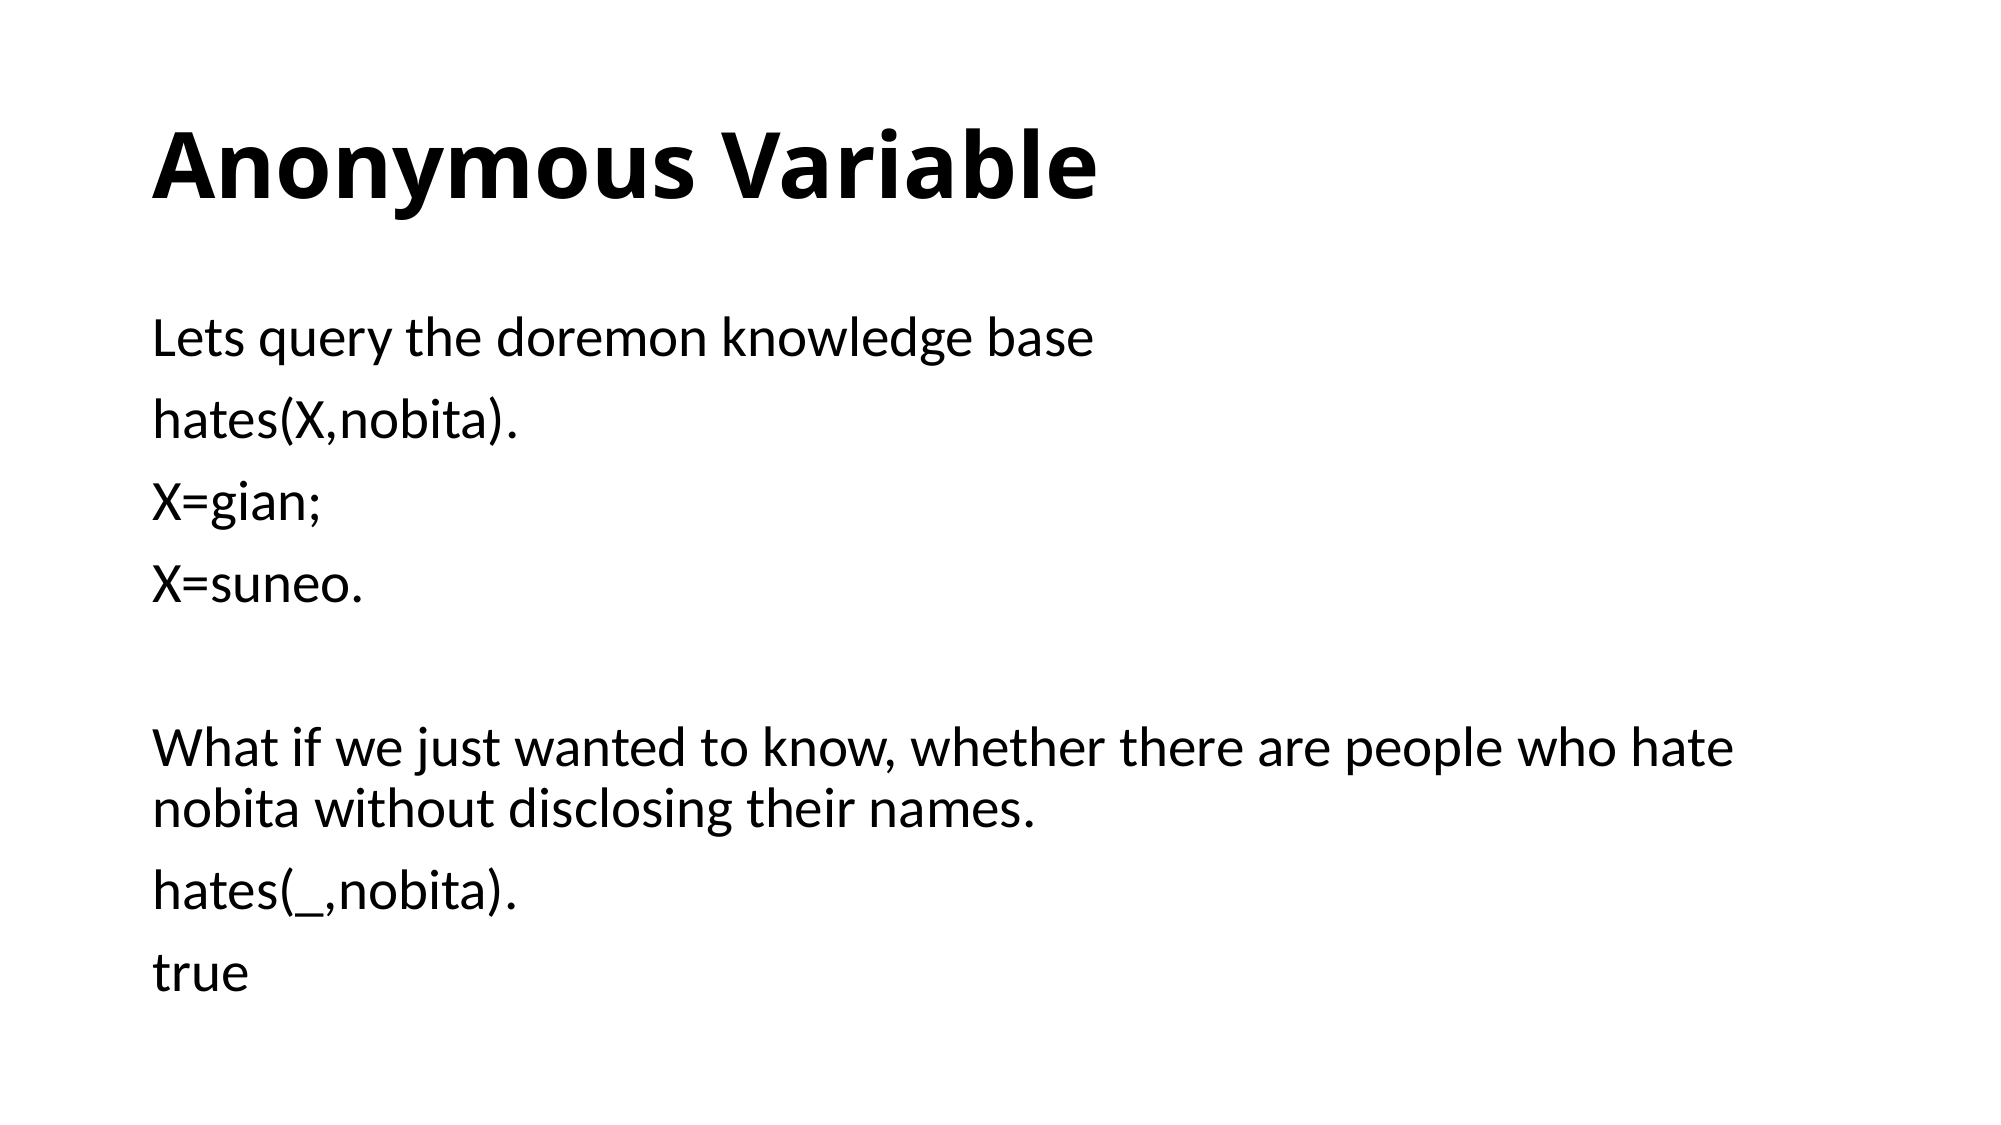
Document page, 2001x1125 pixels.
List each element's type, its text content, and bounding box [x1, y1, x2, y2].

title Anonymous Variable [137, 59, 1863, 278]
list Lets query the doremon knowledge base hates(X,nobita). X=gian; X=suneo. What if we just wanted to know, whether there are people who hate nobita without disclosing their names. hates(_,nobita). true [137, 299, 1863, 1014]
